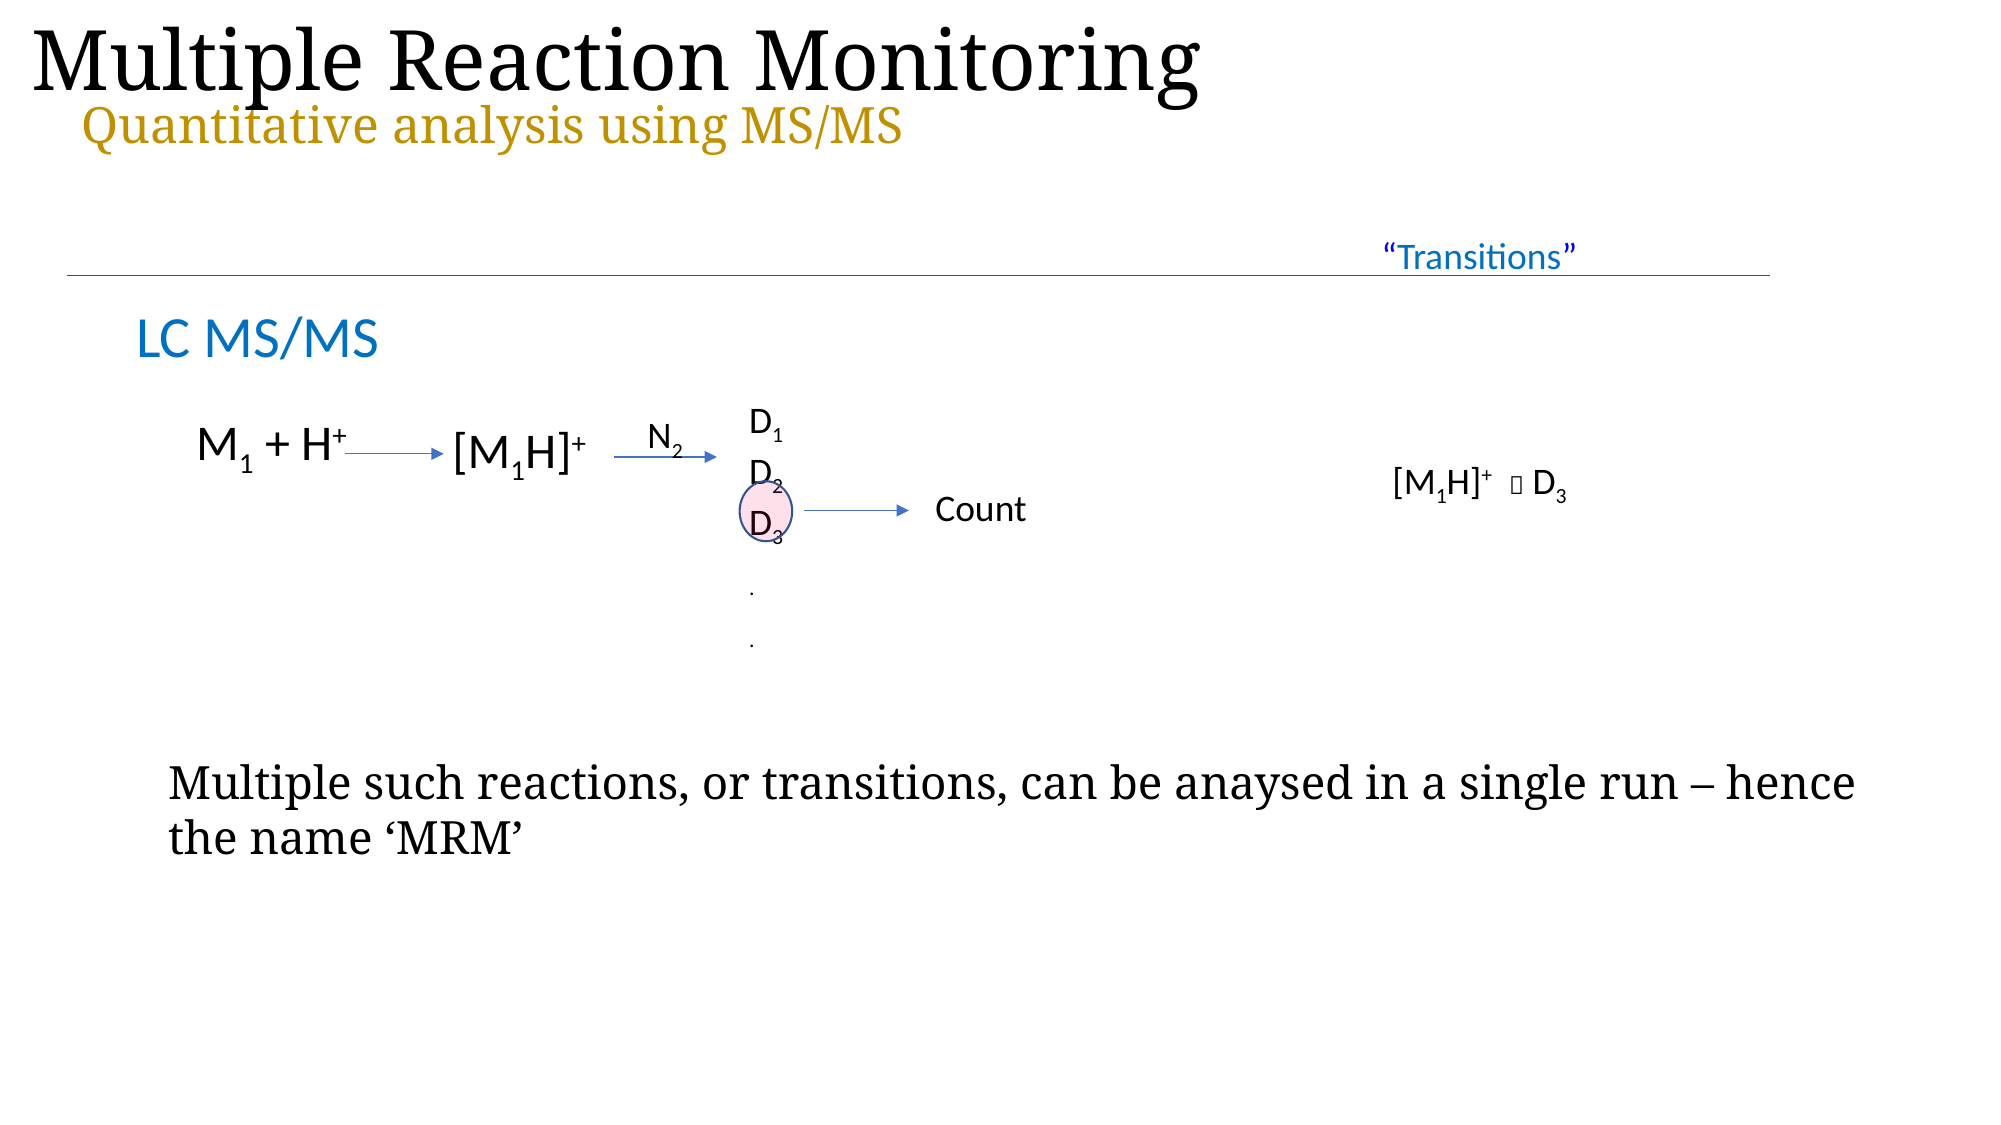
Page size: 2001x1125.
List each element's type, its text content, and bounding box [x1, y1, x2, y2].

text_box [66, 275, 1771, 487]
text_box Multiple Reaction Monitoring [17, 0, 1300, 115]
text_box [739, 476, 1078, 542]
text_box “Transitions” [M1H]+  D3 [1366, 487, 1593, 516]
text_box Quantitative analysis using MS/MS [66, 86, 1075, 162]
text_box Multiple such reactions, or transitions, can be anaysed in a single run – hence the name ‘MRM’ [153, 746, 1916, 981]
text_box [613, 388, 800, 646]
text_box “Transitions” [M1H]+  D3 [1366, 224, 1593, 275]
